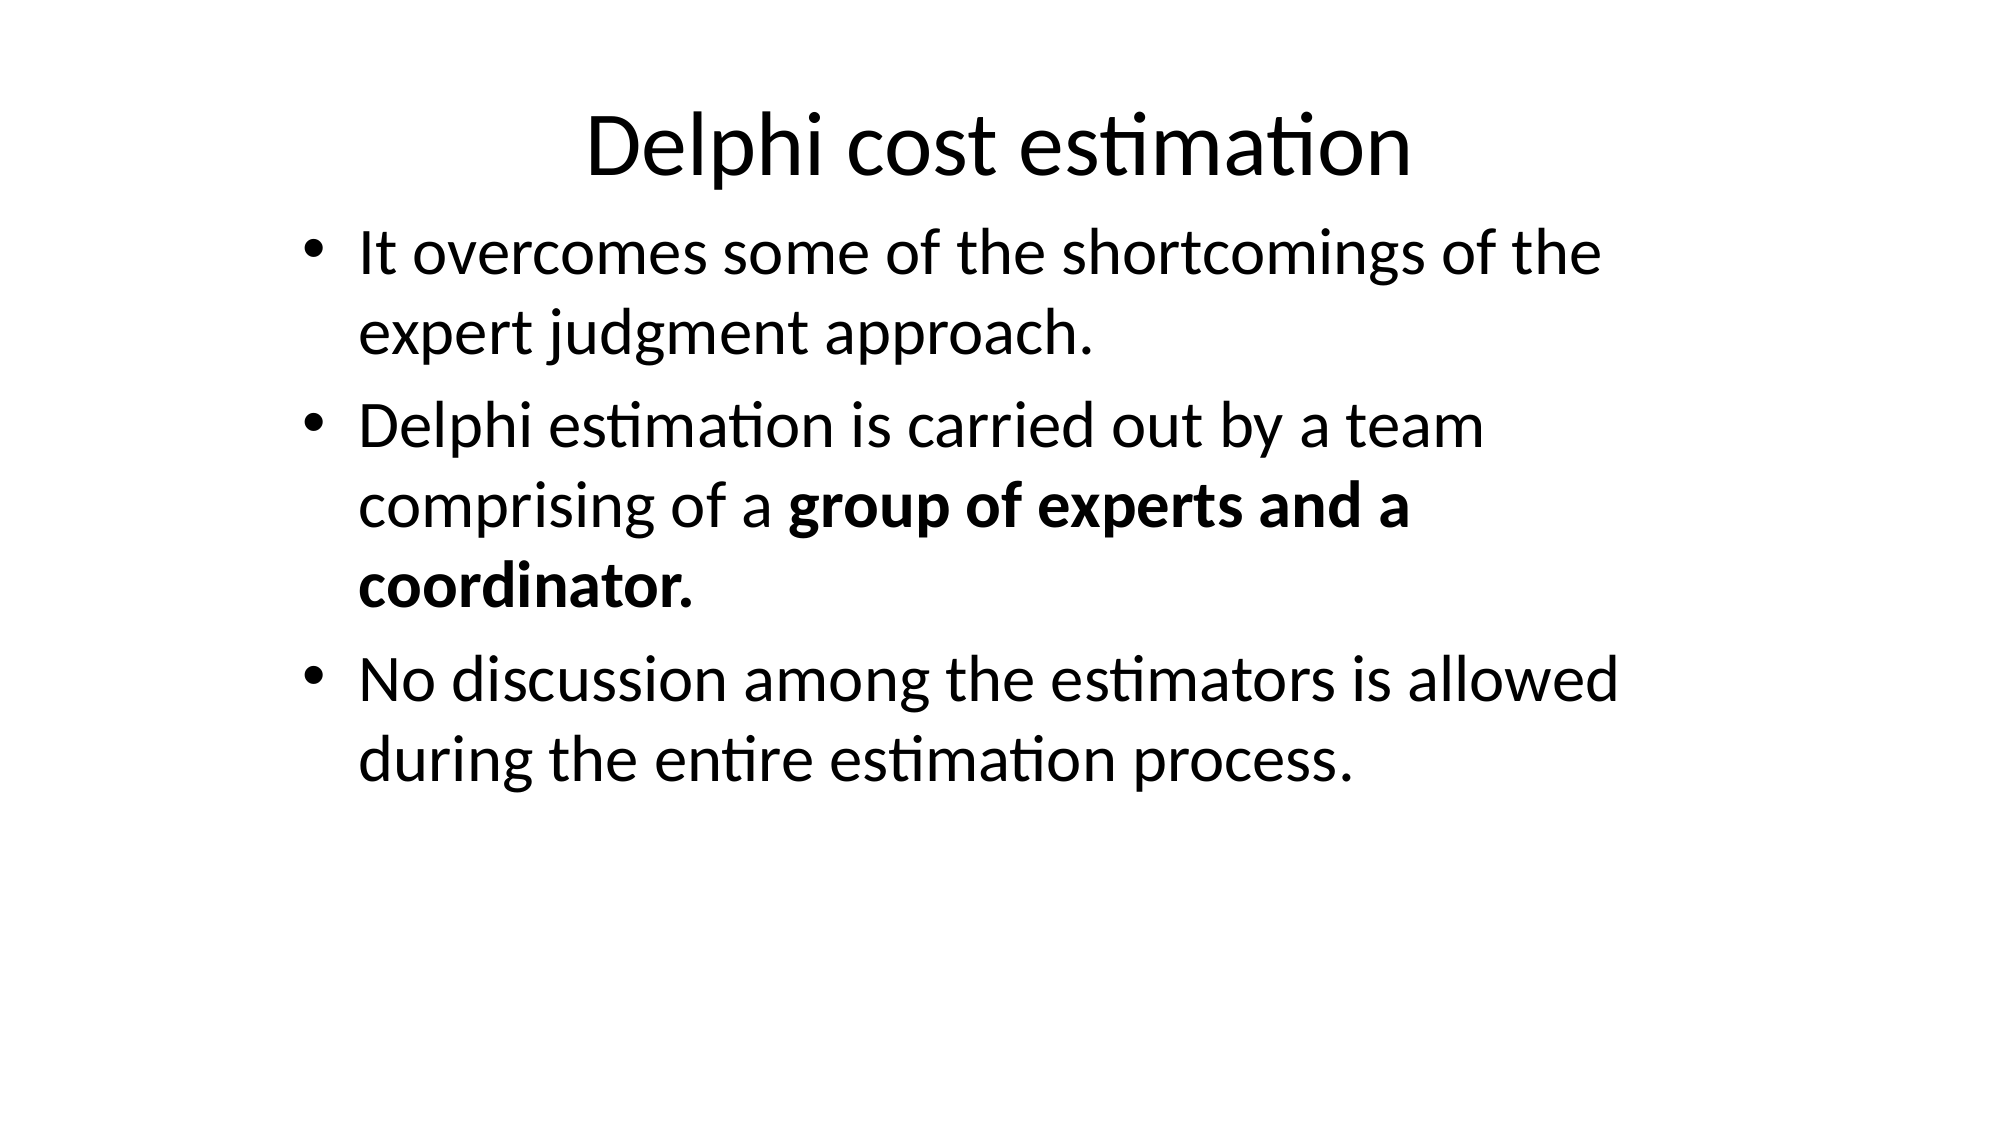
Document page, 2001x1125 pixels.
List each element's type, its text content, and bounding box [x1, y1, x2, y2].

title Delphi cost estimation [99, 45, 1900, 233]
list It overcomes some of the shortcomings of the expert judgment approach. Delphi estimation is carried out by a team comprising of a group of experts and a coordinator. No discussion among the estimators is allowed during the entire estimation process. [287, 200, 1688, 1125]
